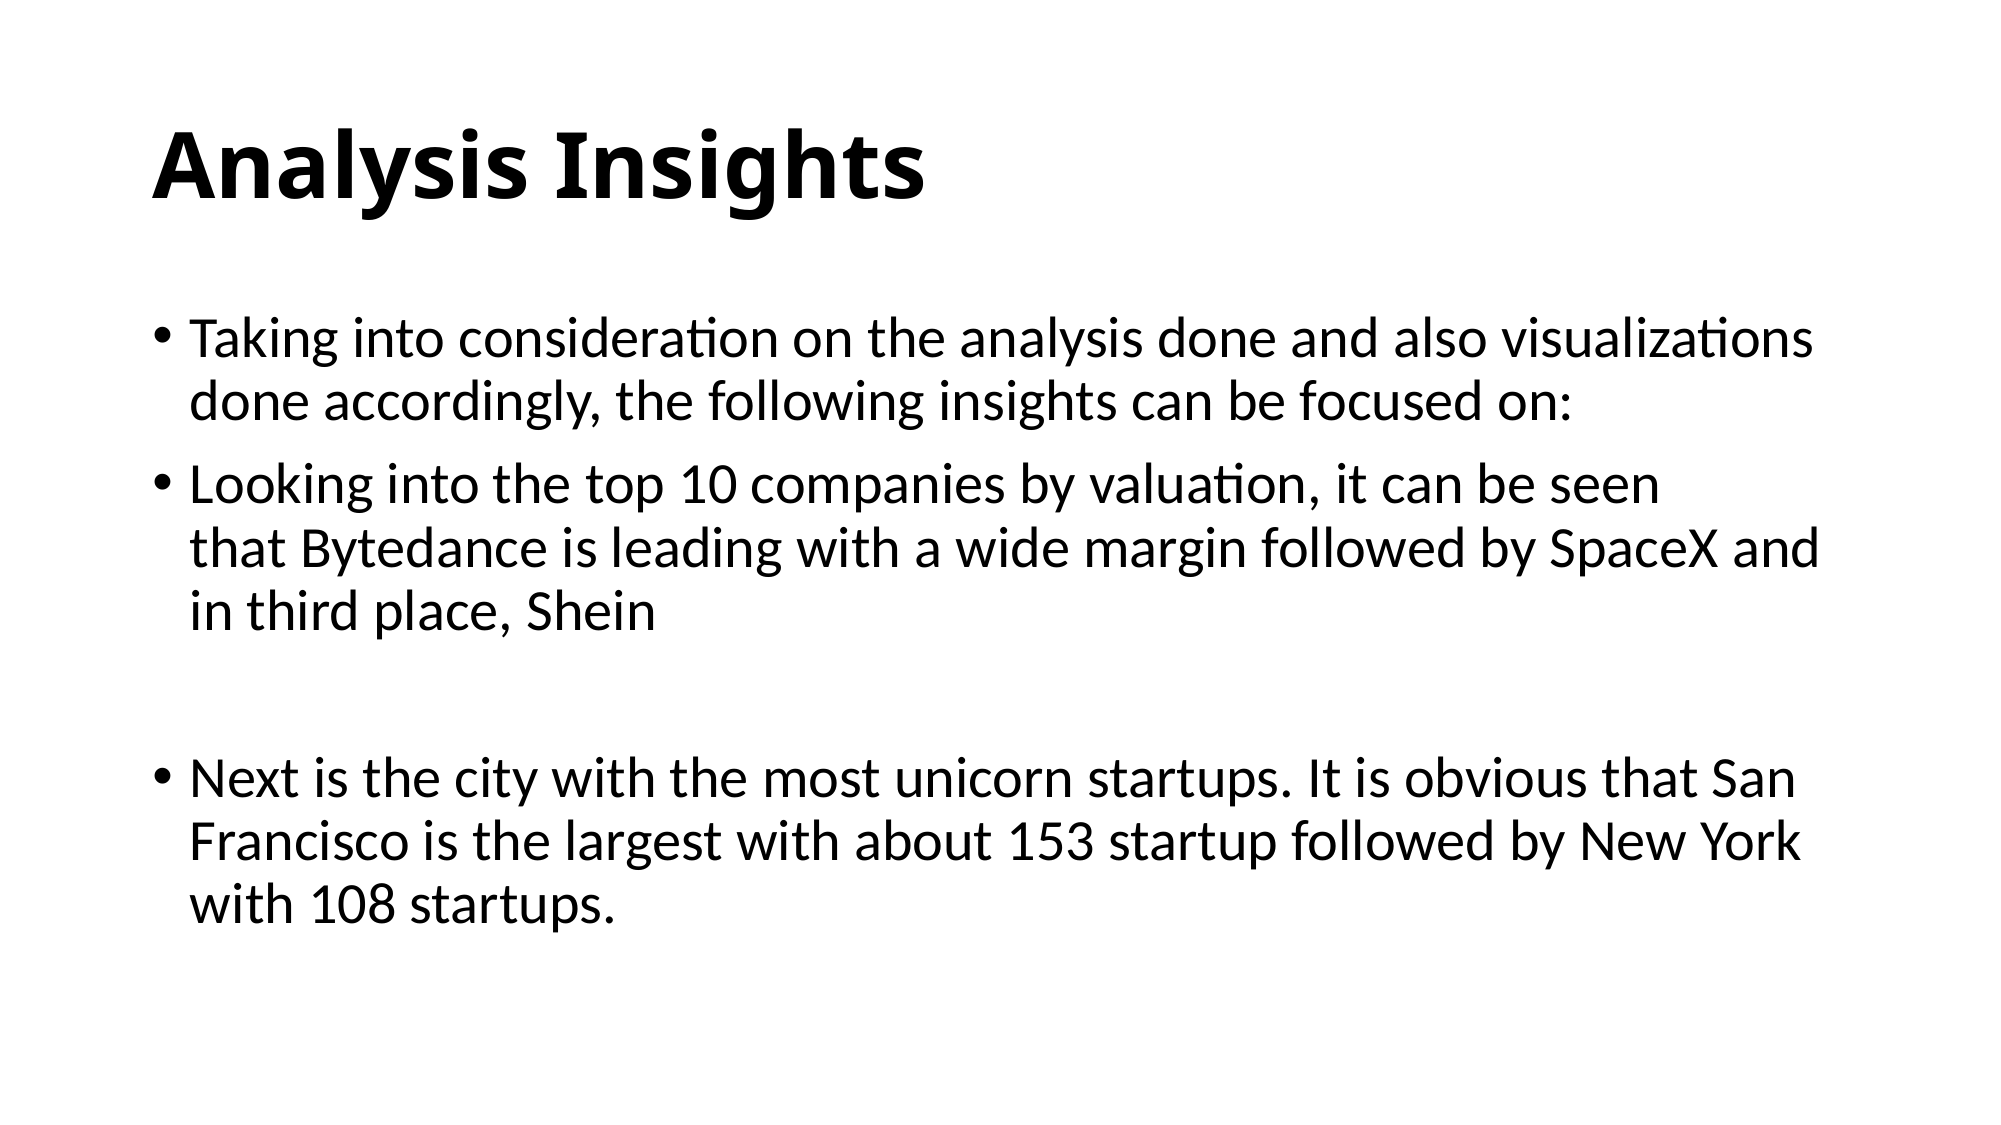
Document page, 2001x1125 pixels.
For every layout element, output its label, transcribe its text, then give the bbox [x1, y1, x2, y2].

list Taking into consideration on the analysis done and also visualizations done accordingly, the following insights can be focused on: Looking into the top 10 companies by valuation, it can be seen that Bytedance is leading with a wide margin followed by SpaceX and in third place, Shein Next is the city with the most unicorn startups. It is obvious that San Francisco is the largest with about 153 startup followed by New York with 108 startups. [137, 299, 1863, 1014]
title Analysis Insights [137, 59, 1863, 278]
